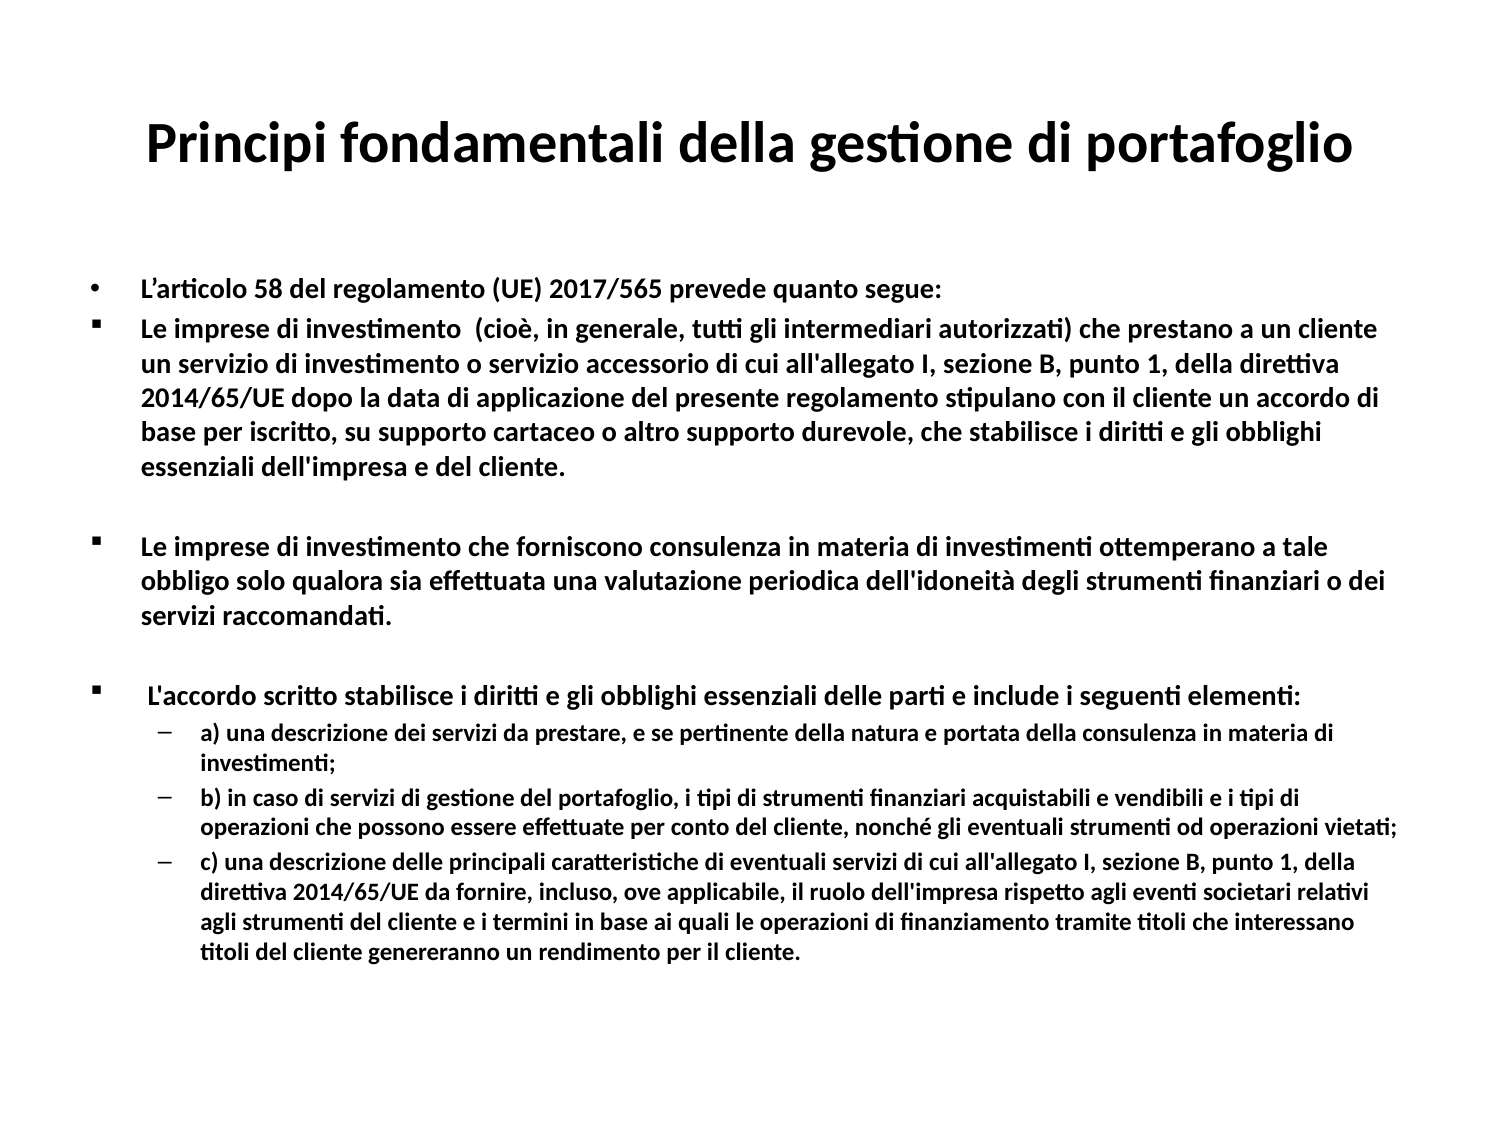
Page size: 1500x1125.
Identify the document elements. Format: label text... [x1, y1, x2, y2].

list L’articolo 58 del regolamento (UE) 2017/565 prevede quanto segue: Le imprese di investimento (cioè, in generale, tutti gli intermediari autorizzati) che prestano a un cliente un servizio di investimento o servizio accessorio di cui all'allegato I, sezione B, punto 1, della direttiva 2014/65/UE dopo la data di applicazione del presente regolamento stipulano con il cliente un accordo di base per iscritto, su supporto cartaceo o altro supporto durevole, che stabilisce i diritti e gli obblighi essenziali dell'impresa e del cliente. Le imprese di investimento che forniscono consulenza in materia di investimenti ottemperano a tale obbligo solo qualora sia effettuata una valutazione periodica dell'idoneità degli strumenti finanziari o dei servizi raccomandati. L'accordo scritto stabilisce i diritti e gli obblighi essenziali delle parti e include i seguenti elementi: a) una descrizione dei servizi da prestare, e se pertinente della natura e portata della consulenza in materia di investimenti; b) in caso di servizi di gestione del portafoglio, i tipi di strumenti finanziari acquistabili e vendibili e i tipi di operazioni che possono essere effettuate per conto del cliente, nonché gli eventuali strumenti od operazioni vietati; c) una descrizione delle principali caratteristiche di eventuali servizi di cui all'allegato I, sezione B, punto 1, della direttiva 2014/65/UE da fornire, incluso, ove applicabile, il ruolo dell'impresa rispetto agli eventi societari relativi agli strumenti del cliente e i termini in base ai quali le operazioni di finanziamento tramite titoli che interessano titoli del cliente genereranno un rendimento per il cliente. [75, 262, 1425, 1005]
title Principi fondamentali della gestione di portafoglio [75, 45, 1425, 233]
